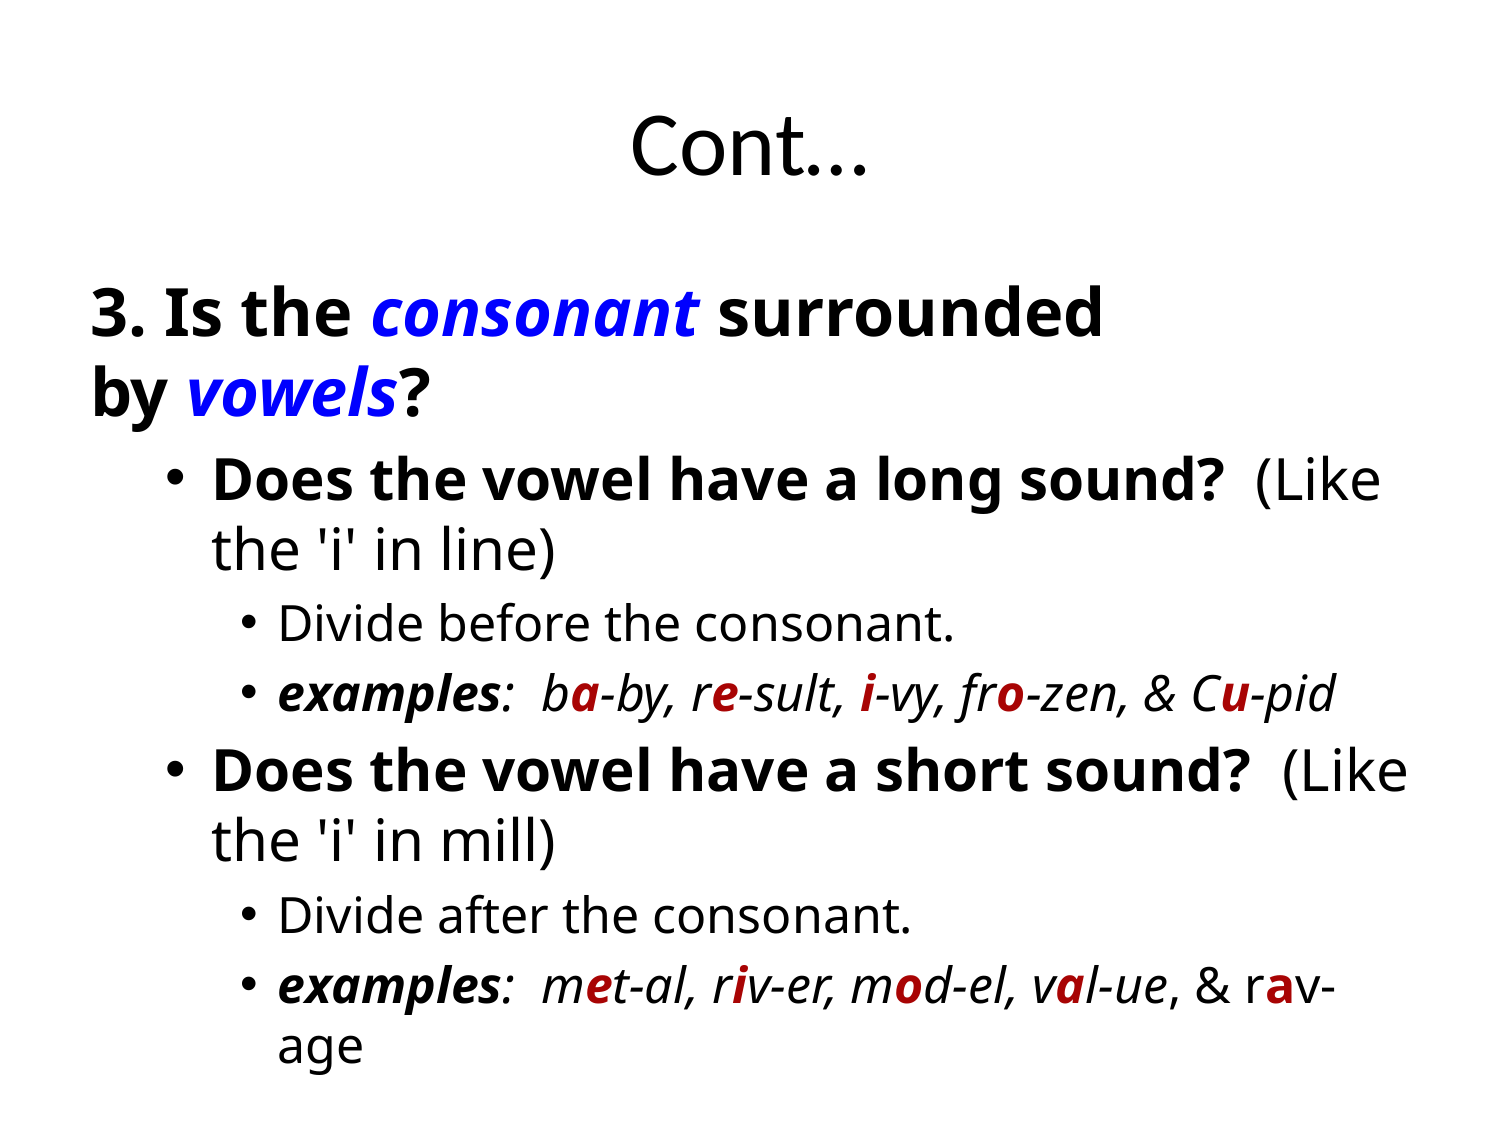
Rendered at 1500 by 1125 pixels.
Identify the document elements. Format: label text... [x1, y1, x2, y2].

list 3. Is the consonant surrounded by vowels? Does the vowel have a long sound? (Like the 'i' in line) Divide before the consonant. examples: ba-by, re-sult, i-vy, fro-zen, & Cu-pid Does the vowel have a short sound? (Like the 'i' in mill) Divide after the consonant. examples: met-al, riv-er, mod-el, val-ue, & rav-age [74, 262, 1426, 1006]
title Cont… [74, 44, 1426, 233]
